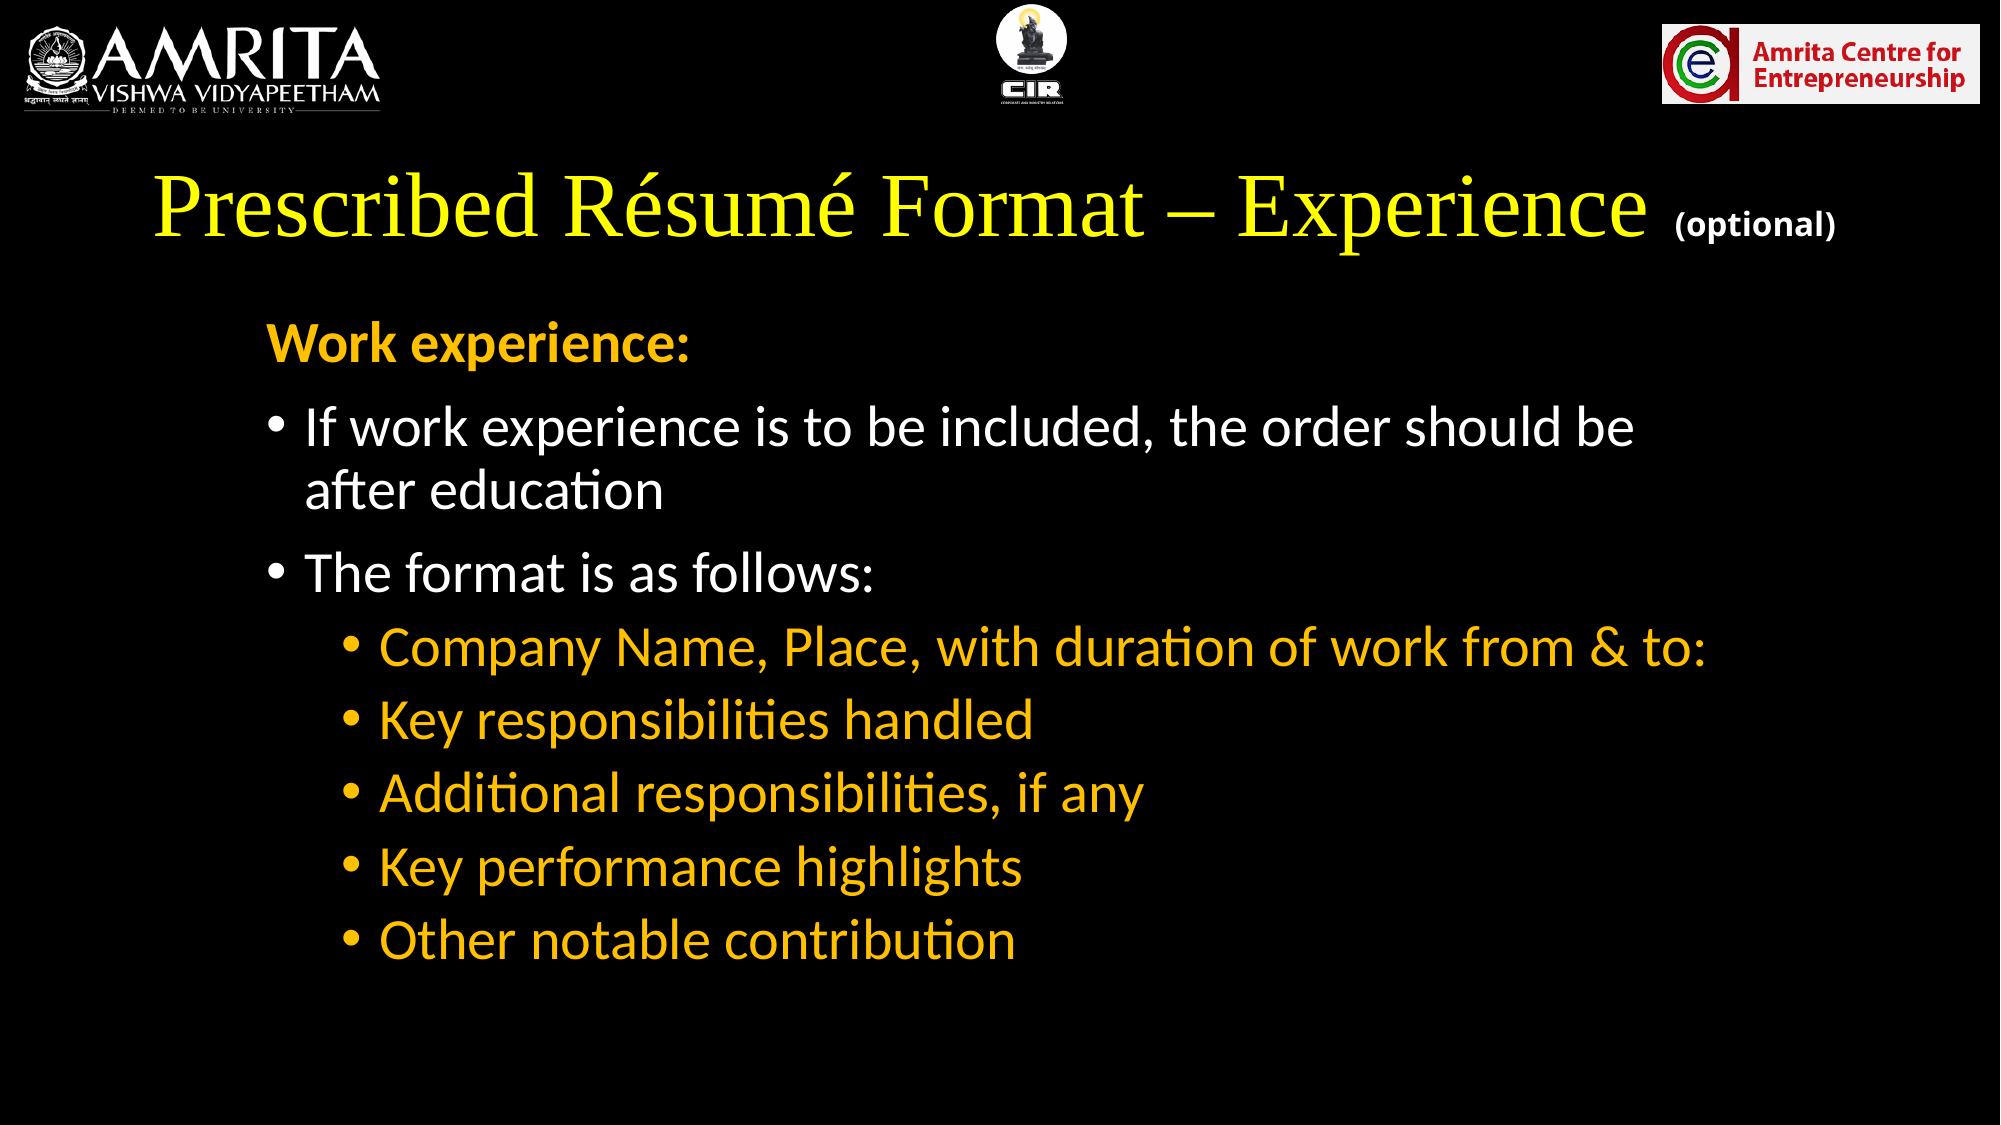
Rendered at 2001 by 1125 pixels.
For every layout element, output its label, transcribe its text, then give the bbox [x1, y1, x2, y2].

picture [21, 19, 383, 122]
list Work experience: If work experience is to be included, the order should be after education The format is as follows: Company Name, Place, with duration of work from & to: Key responsibilities handled Additional responsibilities, if any Key performance highlights Other notable contribution [251, 304, 1749, 1047]
title Prescribed Résumé Format – Experience (optional) [137, 97, 1863, 316]
picture [1661, 23, 1981, 104]
picture [996, 4, 1067, 97]
